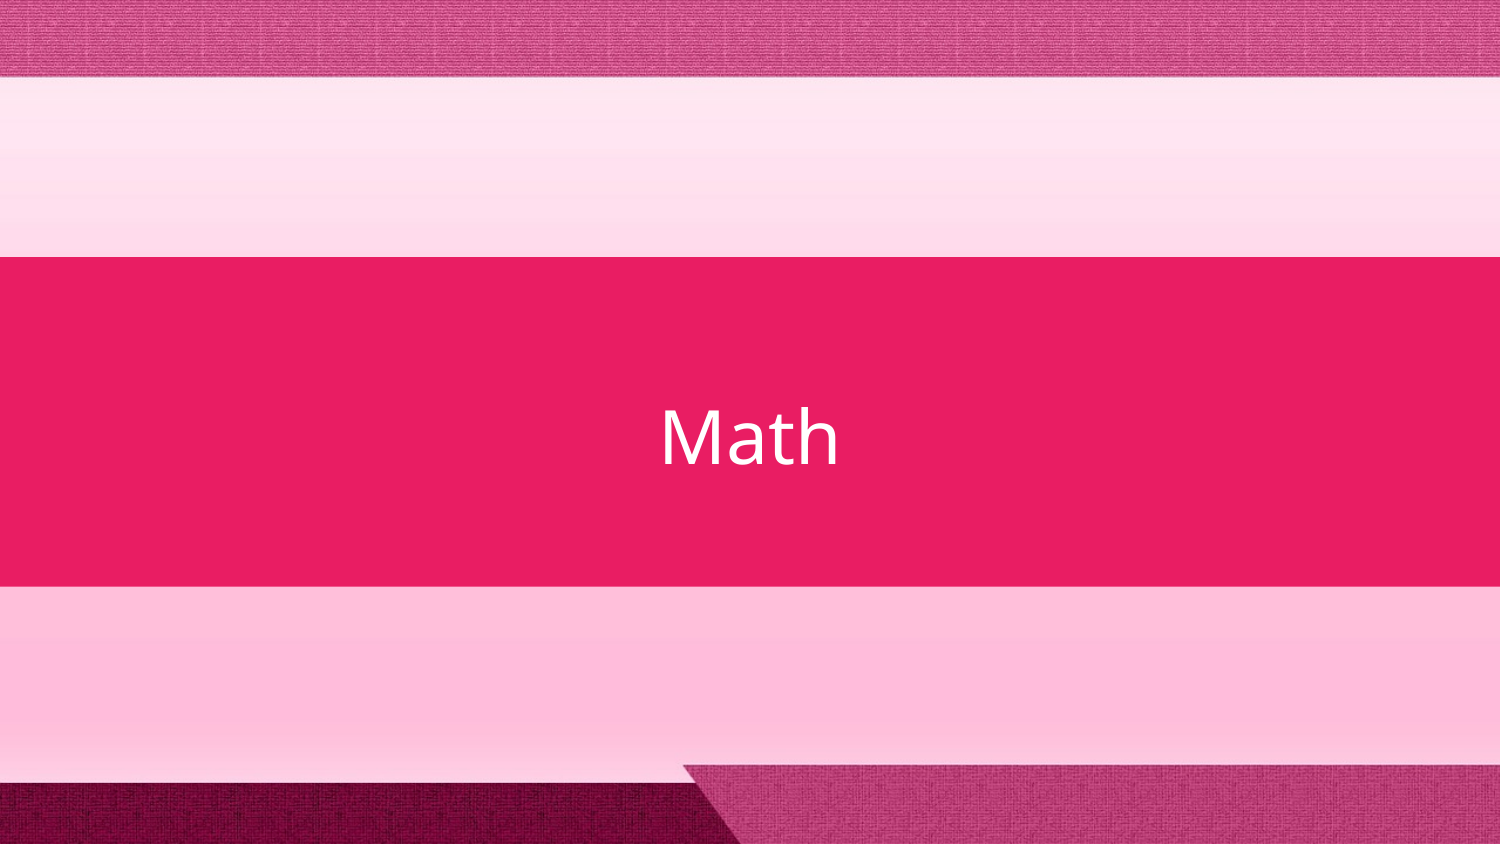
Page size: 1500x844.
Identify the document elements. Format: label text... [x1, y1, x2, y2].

picture [0, 587, 1500, 844]
picture [0, 0, 1500, 257]
title Math [70, 309, 1430, 559]
